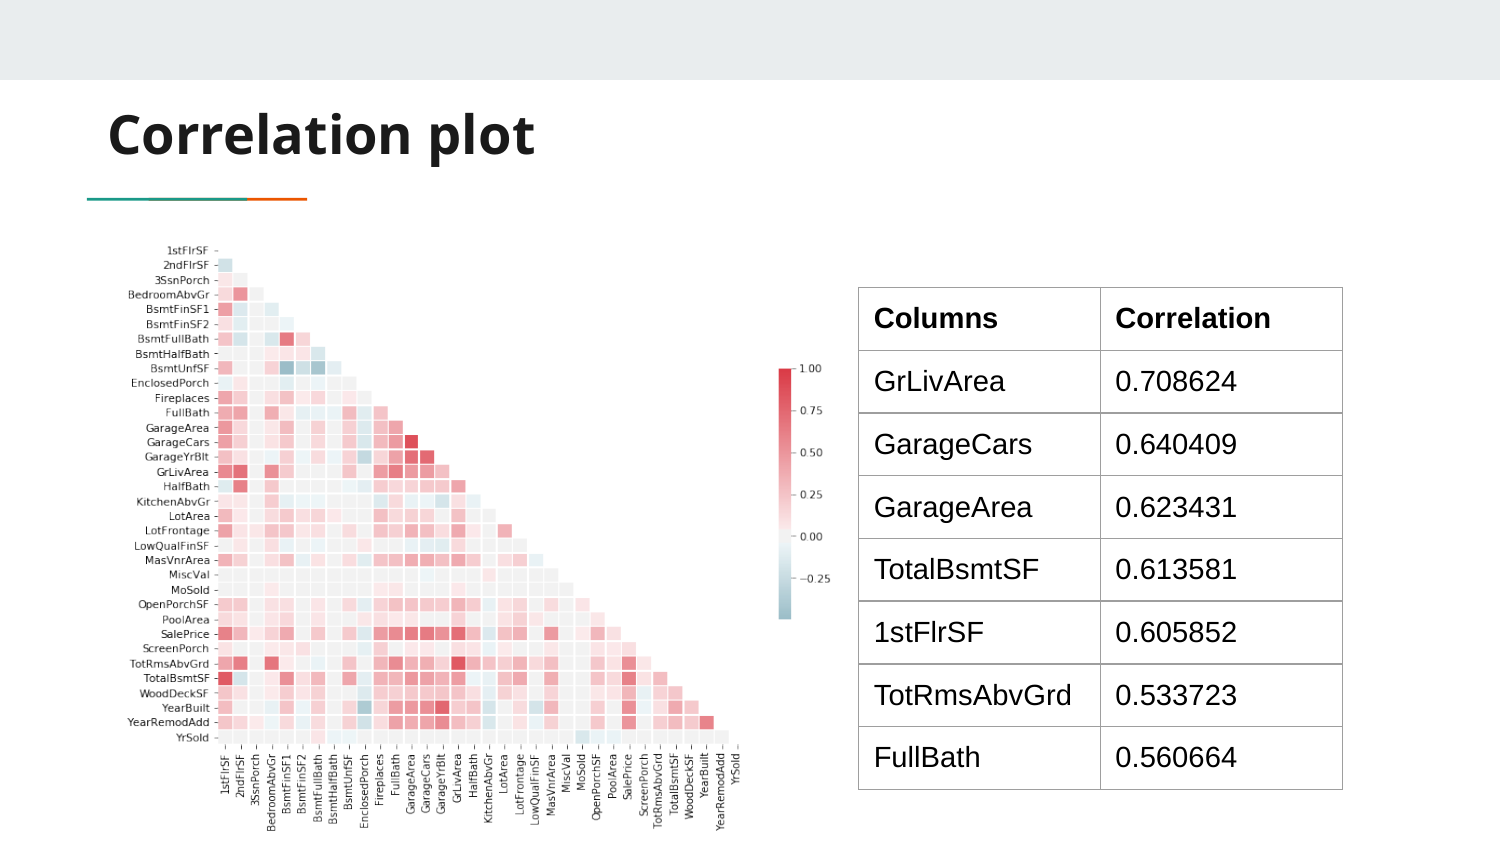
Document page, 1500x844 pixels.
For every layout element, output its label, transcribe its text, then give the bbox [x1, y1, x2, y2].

table_cell TotRmsAbvGrd [859, 665, 1100, 726]
table_cell GarageArea [859, 476, 1100, 538]
table_cell GrLivArea [859, 351, 1100, 412]
table_header Columns [859, 288, 1100, 350]
table_cell 0.533723 [1101, 665, 1342, 726]
title Correlation plot [92, 85, 1354, 173]
table_cell 0.623431 [1101, 476, 1342, 538]
table_cell FullBath [859, 727, 1100, 789]
table_cell GarageCars [859, 414, 1100, 475]
table_cell 0.605852 [1101, 602, 1342, 663]
table_cell 0.613581 [1101, 539, 1342, 600]
table_cell 0.708624 [1101, 351, 1342, 412]
table_cell TotalBsmtSF [859, 539, 1100, 600]
table_cell 0.560664 [1101, 727, 1342, 789]
table_header Correlation [1101, 288, 1342, 350]
picture [119, 232, 841, 838]
table_cell 1stFlrSF [859, 602, 1100, 663]
table_cell 0.640409 [1101, 414, 1342, 475]
